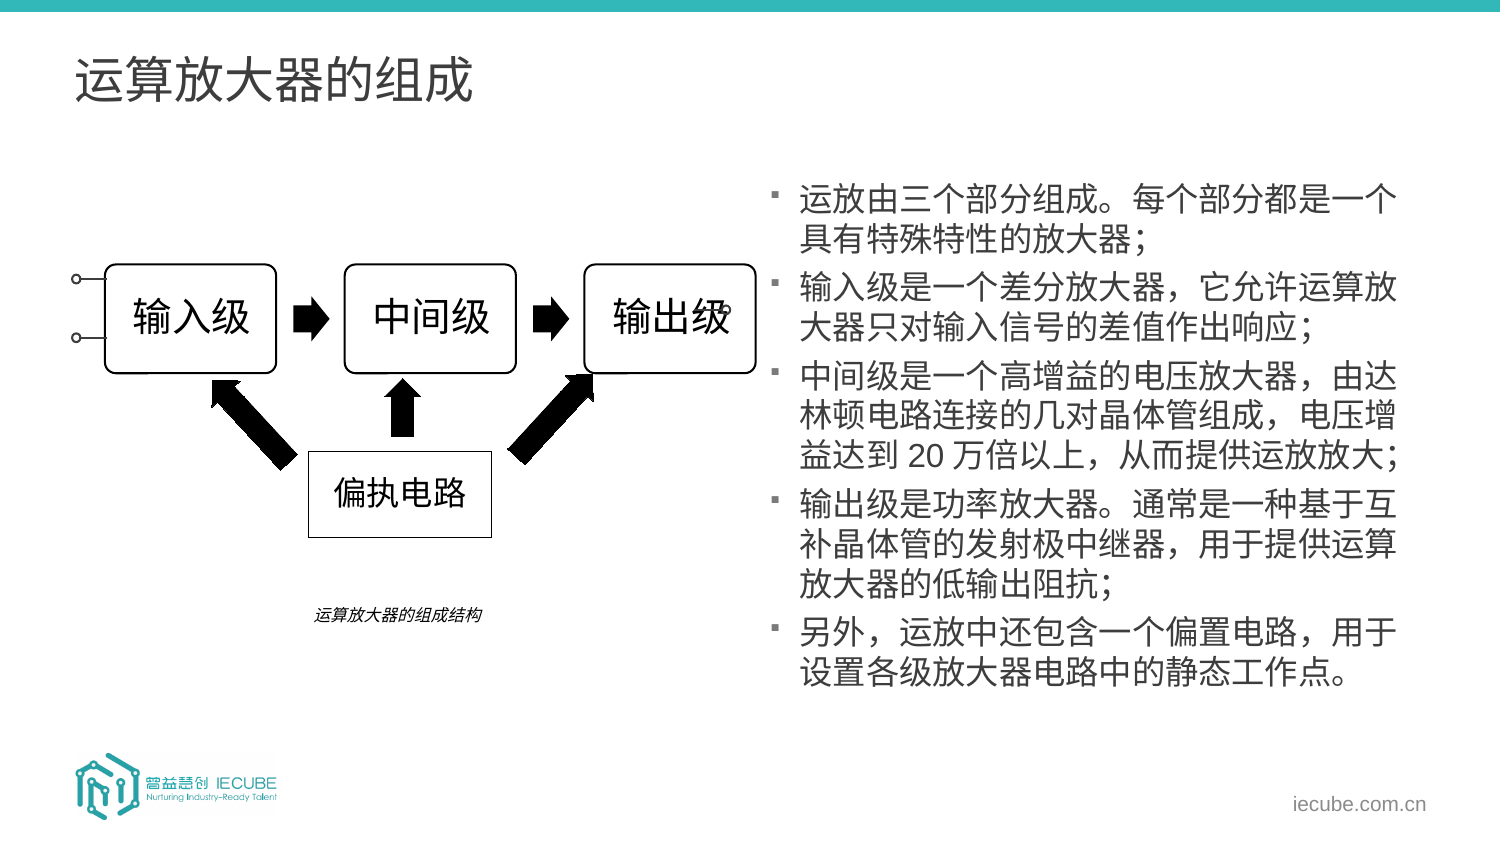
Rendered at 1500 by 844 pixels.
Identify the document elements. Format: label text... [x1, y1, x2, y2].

text_box 运算放大器的组成结构 [233, 594, 562, 632]
title 运算放大器的组成 [74, 45, 1425, 120]
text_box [72, 256, 731, 539]
list 运放由三个部分组成。每个部分都是一个具有特殊特性的放大器； 输入级是一个差分放大器，它允许运算放大器只对输入信号的差值作出响应； 中间级是一个高增益的电压放大器，由达林顿电路连接的几对晶体管组成，电压增益达到20万倍以上，从而提供运放放大； 输出级是功率放大器。通常是一种基于互补晶体管的发射极中继器，用于提供运算放大器的低输出阻抗； 另外，运放中还包含一个偏置电路，用于设置各级放大器电路中的静态工作点。 [769, 170, 1414, 703]
picture [74, 751, 277, 822]
